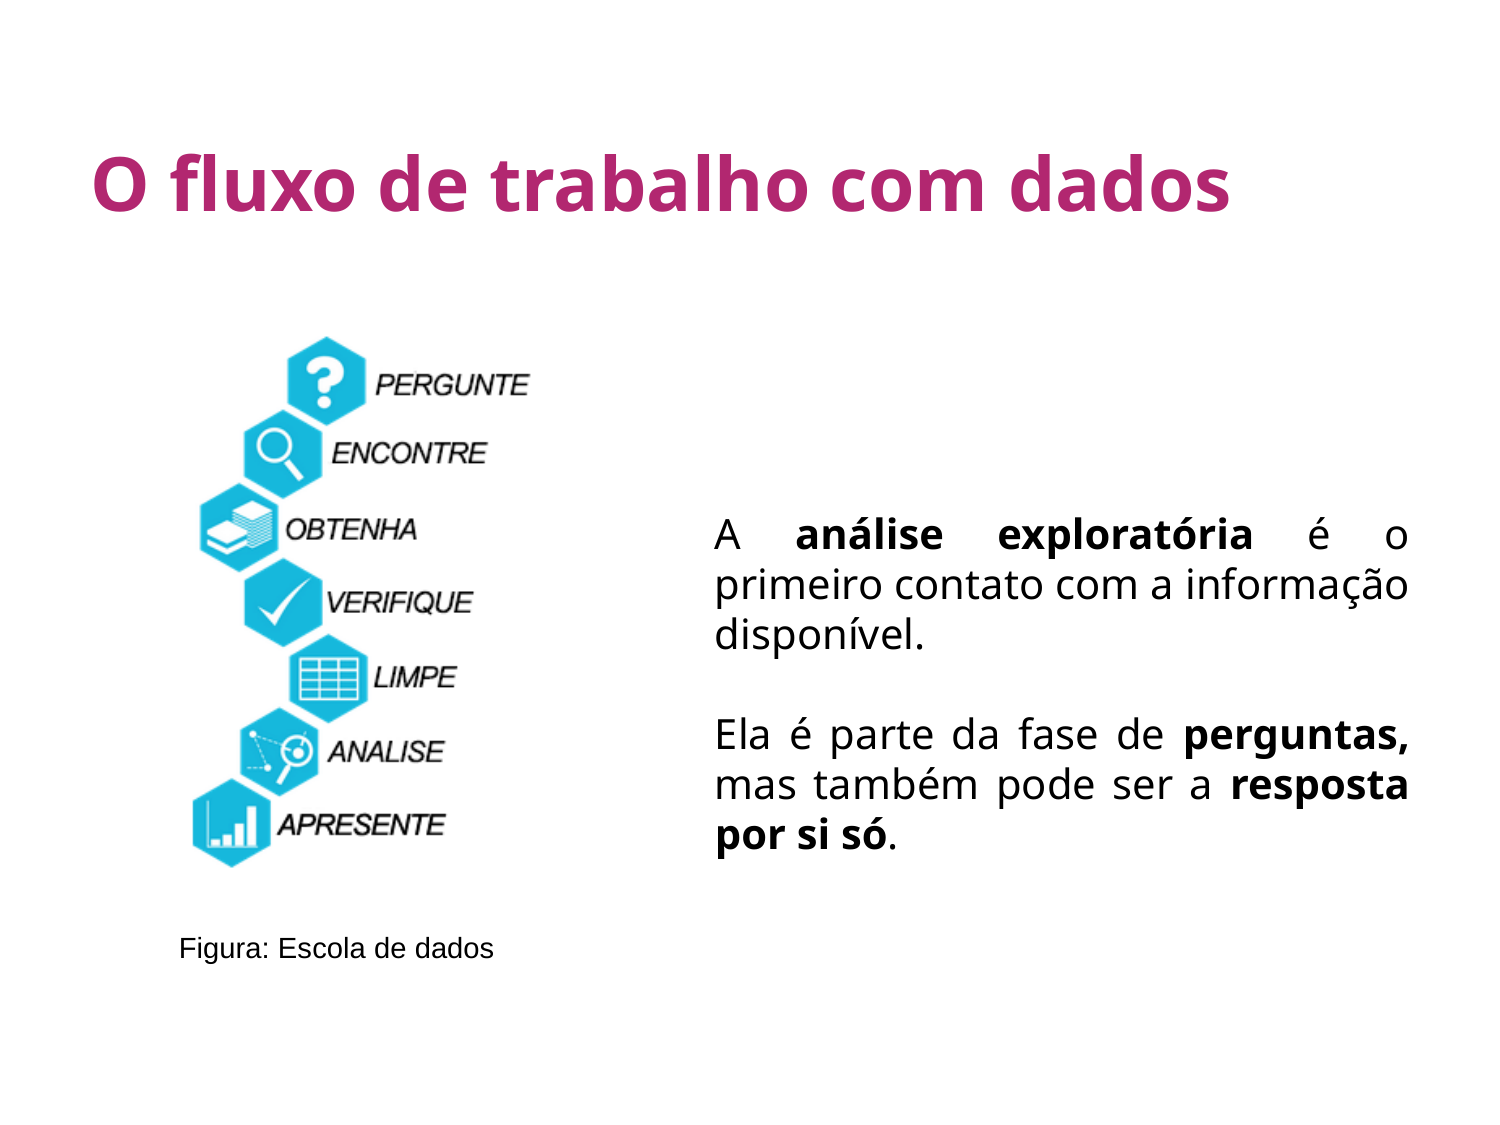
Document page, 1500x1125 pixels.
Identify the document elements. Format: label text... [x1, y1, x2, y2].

text_box A análise exploratória é o primeiro contato com a informação disponível. Ela é parte da fase de perguntas, mas também pode ser a resposta por si só. [699, 492, 1425, 796]
picture [163, 324, 563, 884]
text_box Figura: Escola de dados [164, 914, 1370, 1056]
title O fluxo de trabalho com dados [75, 54, 1425, 242]
